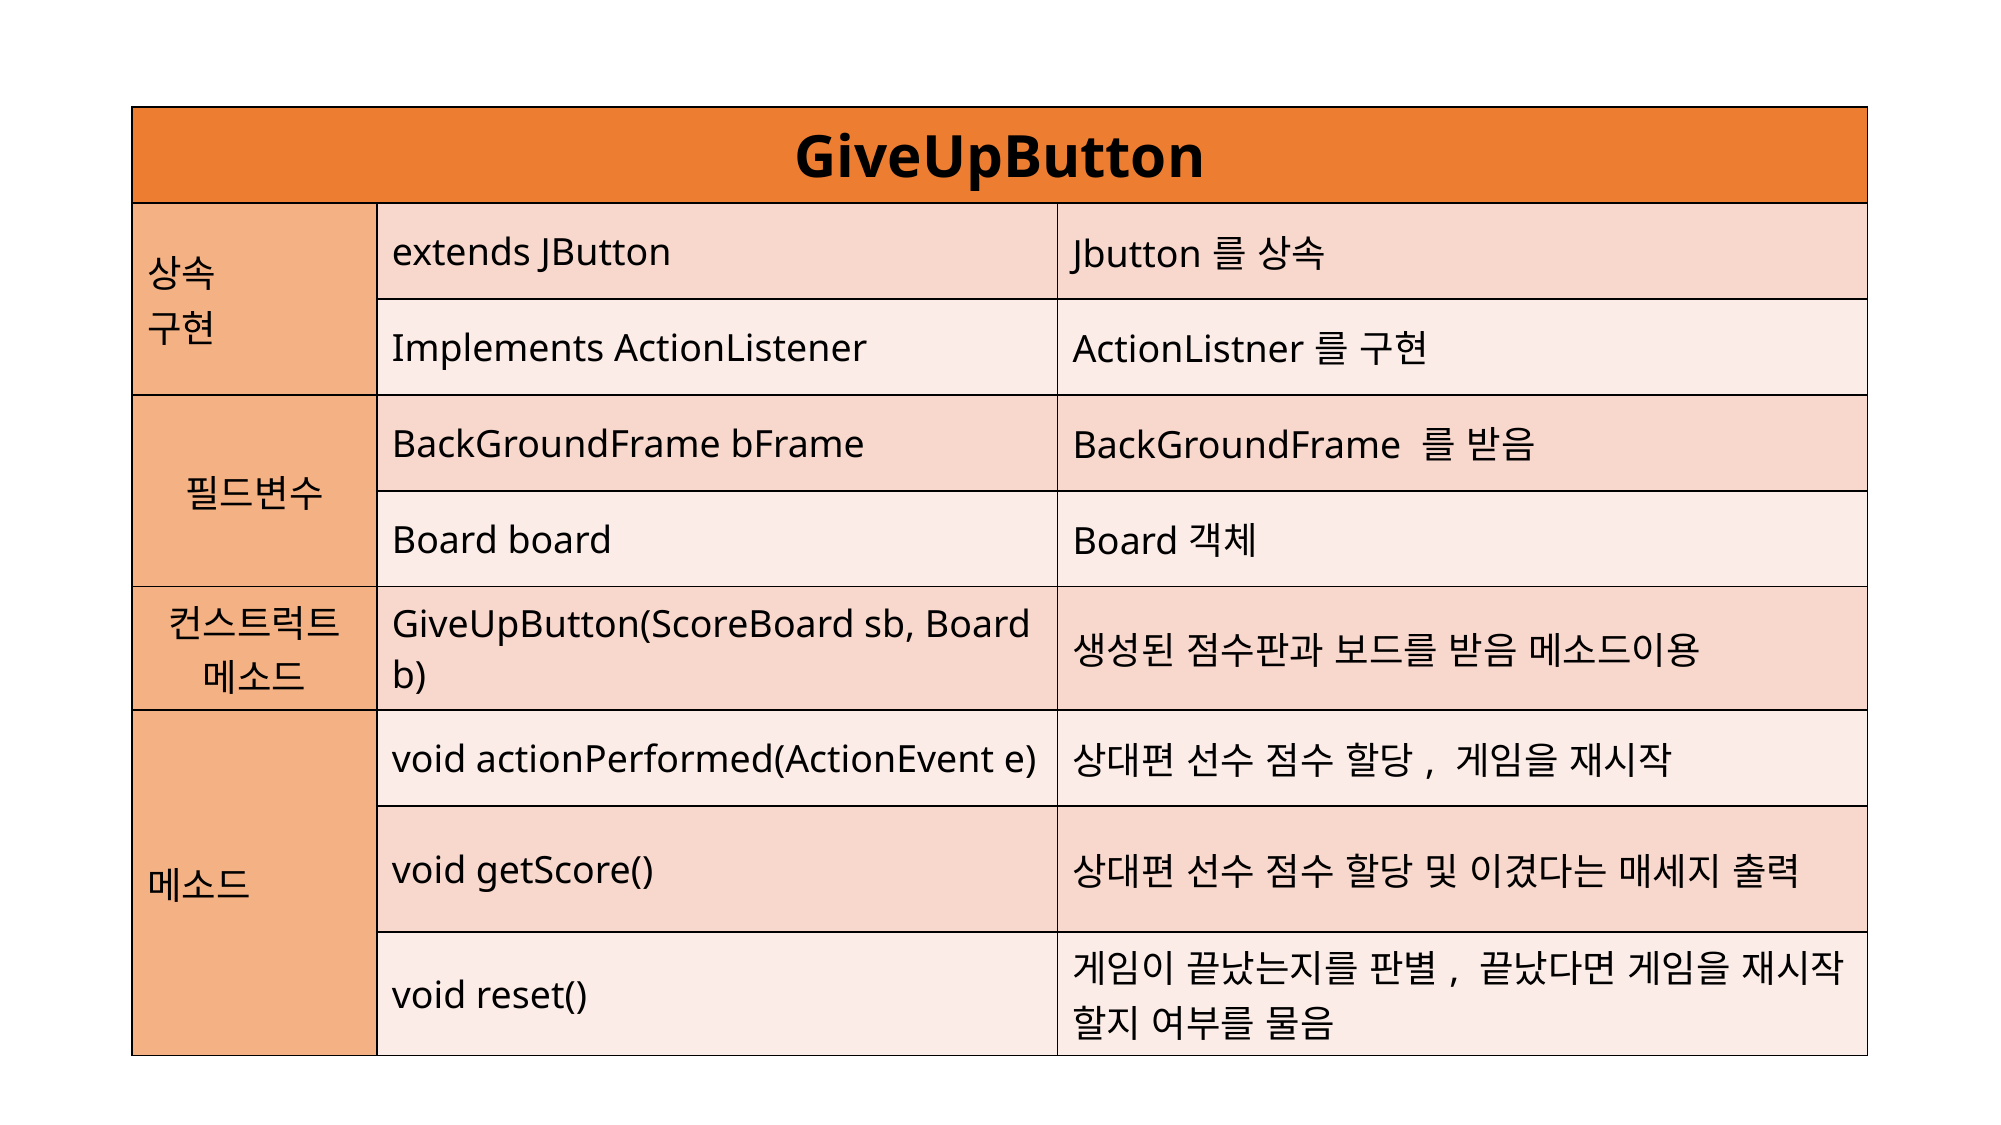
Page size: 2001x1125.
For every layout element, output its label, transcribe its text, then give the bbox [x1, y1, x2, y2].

table_cell 생성된 점수판과 보드를 받음 메소드이용 [1058, 587, 1867, 709]
table_cell 상대편 선수 점수 할당, 게임을 재시작 [1058, 711, 1867, 805]
table_cell 메소드 [133, 711, 376, 1055]
table_cell void reset() [378, 933, 1057, 1055]
table_cell extends JButton [378, 204, 1057, 298]
table_cell 필드변수 [133, 396, 376, 586]
table_cell ActionListner를 구현 [1058, 300, 1867, 394]
table_cell 상대편 선수 점수 할당 및 이겼다는 매세지 출력 [1058, 807, 1867, 931]
table_cell GiveUpButton(ScoreBoard sb, Board b) [378, 587, 1057, 709]
table_header GiveUpButton [133, 108, 1867, 202]
table_cell Implements ActionListener [378, 300, 1057, 394]
table_cell BackGroundFrame 를 받음 [1058, 396, 1867, 490]
table_cell 컨스트럭트 메소드 [133, 587, 376, 709]
table_cell 상속 구현 [133, 204, 376, 394]
table_cell Jbutton를 상속 [1058, 204, 1867, 298]
table_cell void getScore() [378, 807, 1057, 931]
table_cell void actionPerformed(ActionEvent e) [378, 711, 1057, 805]
table_cell Board객체 [1058, 492, 1867, 586]
table_cell BackGroundFrame bFrame [378, 396, 1057, 490]
table_cell 게임이 끝났는지를 판별, 끝났다면 게임을 재시작 할지 여부를 물음 [1058, 933, 1867, 1055]
table_cell Board board [378, 492, 1057, 586]
